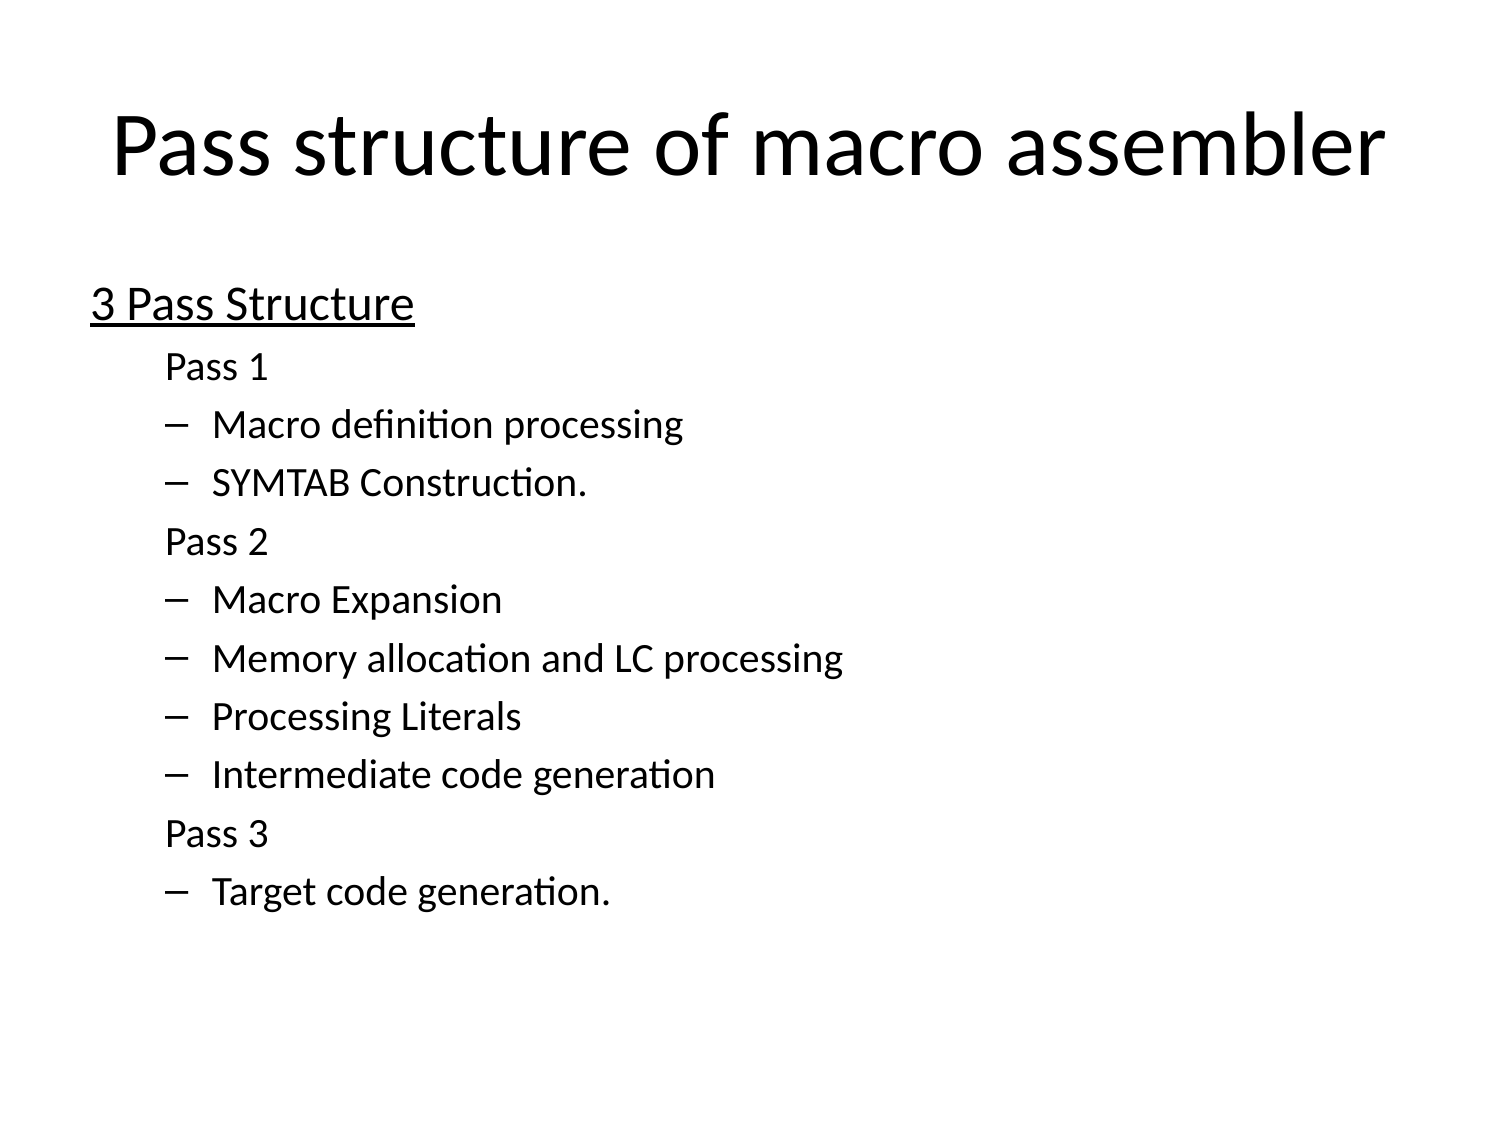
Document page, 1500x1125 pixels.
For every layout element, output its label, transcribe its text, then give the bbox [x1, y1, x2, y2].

list 3 Pass Structure Pass 1 Macro definition processing SYMTAB Construction. Pass 2 Macro Expansion Memory allocation and LC processing Processing Literals Intermediate code generation Pass 3 Target code generation. [75, 262, 1425, 1005]
title Pass structure of macro assembler [75, 45, 1425, 233]
